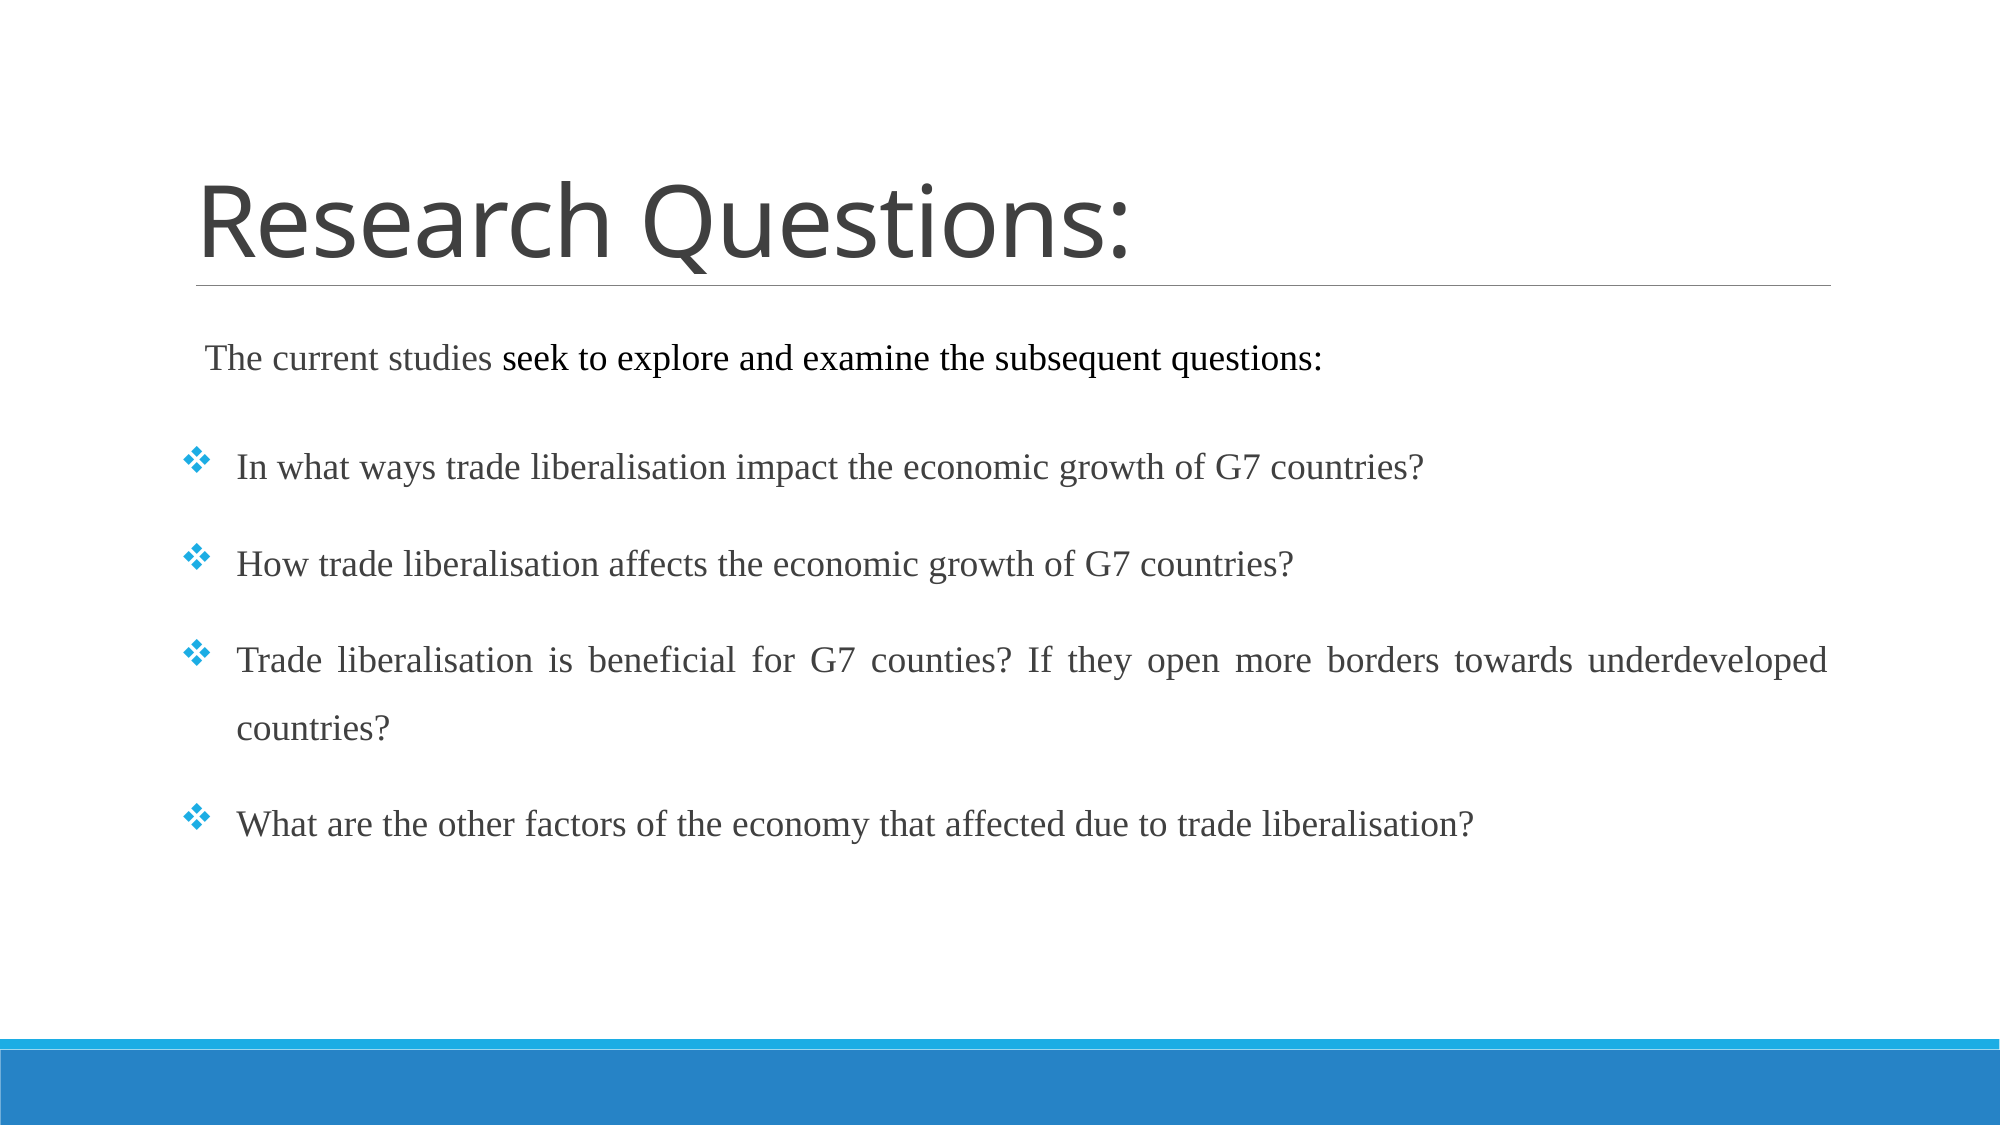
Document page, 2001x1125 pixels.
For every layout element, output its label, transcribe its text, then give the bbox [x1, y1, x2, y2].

title Research Questions: [180, 47, 1830, 285]
list The current studies seek to explore and examine the subsequent questions: In what ways trade liberalisation impact the economic growth of G7 countries? How trade liberalisation affects the economic growth of G7 countries? Trade liberalisation is beneficial for G7 counties? If they open more borders towards underdeveloped countries? What are the other factors of the economy that affected due to trade liberalisation? [180, 302, 1830, 963]
